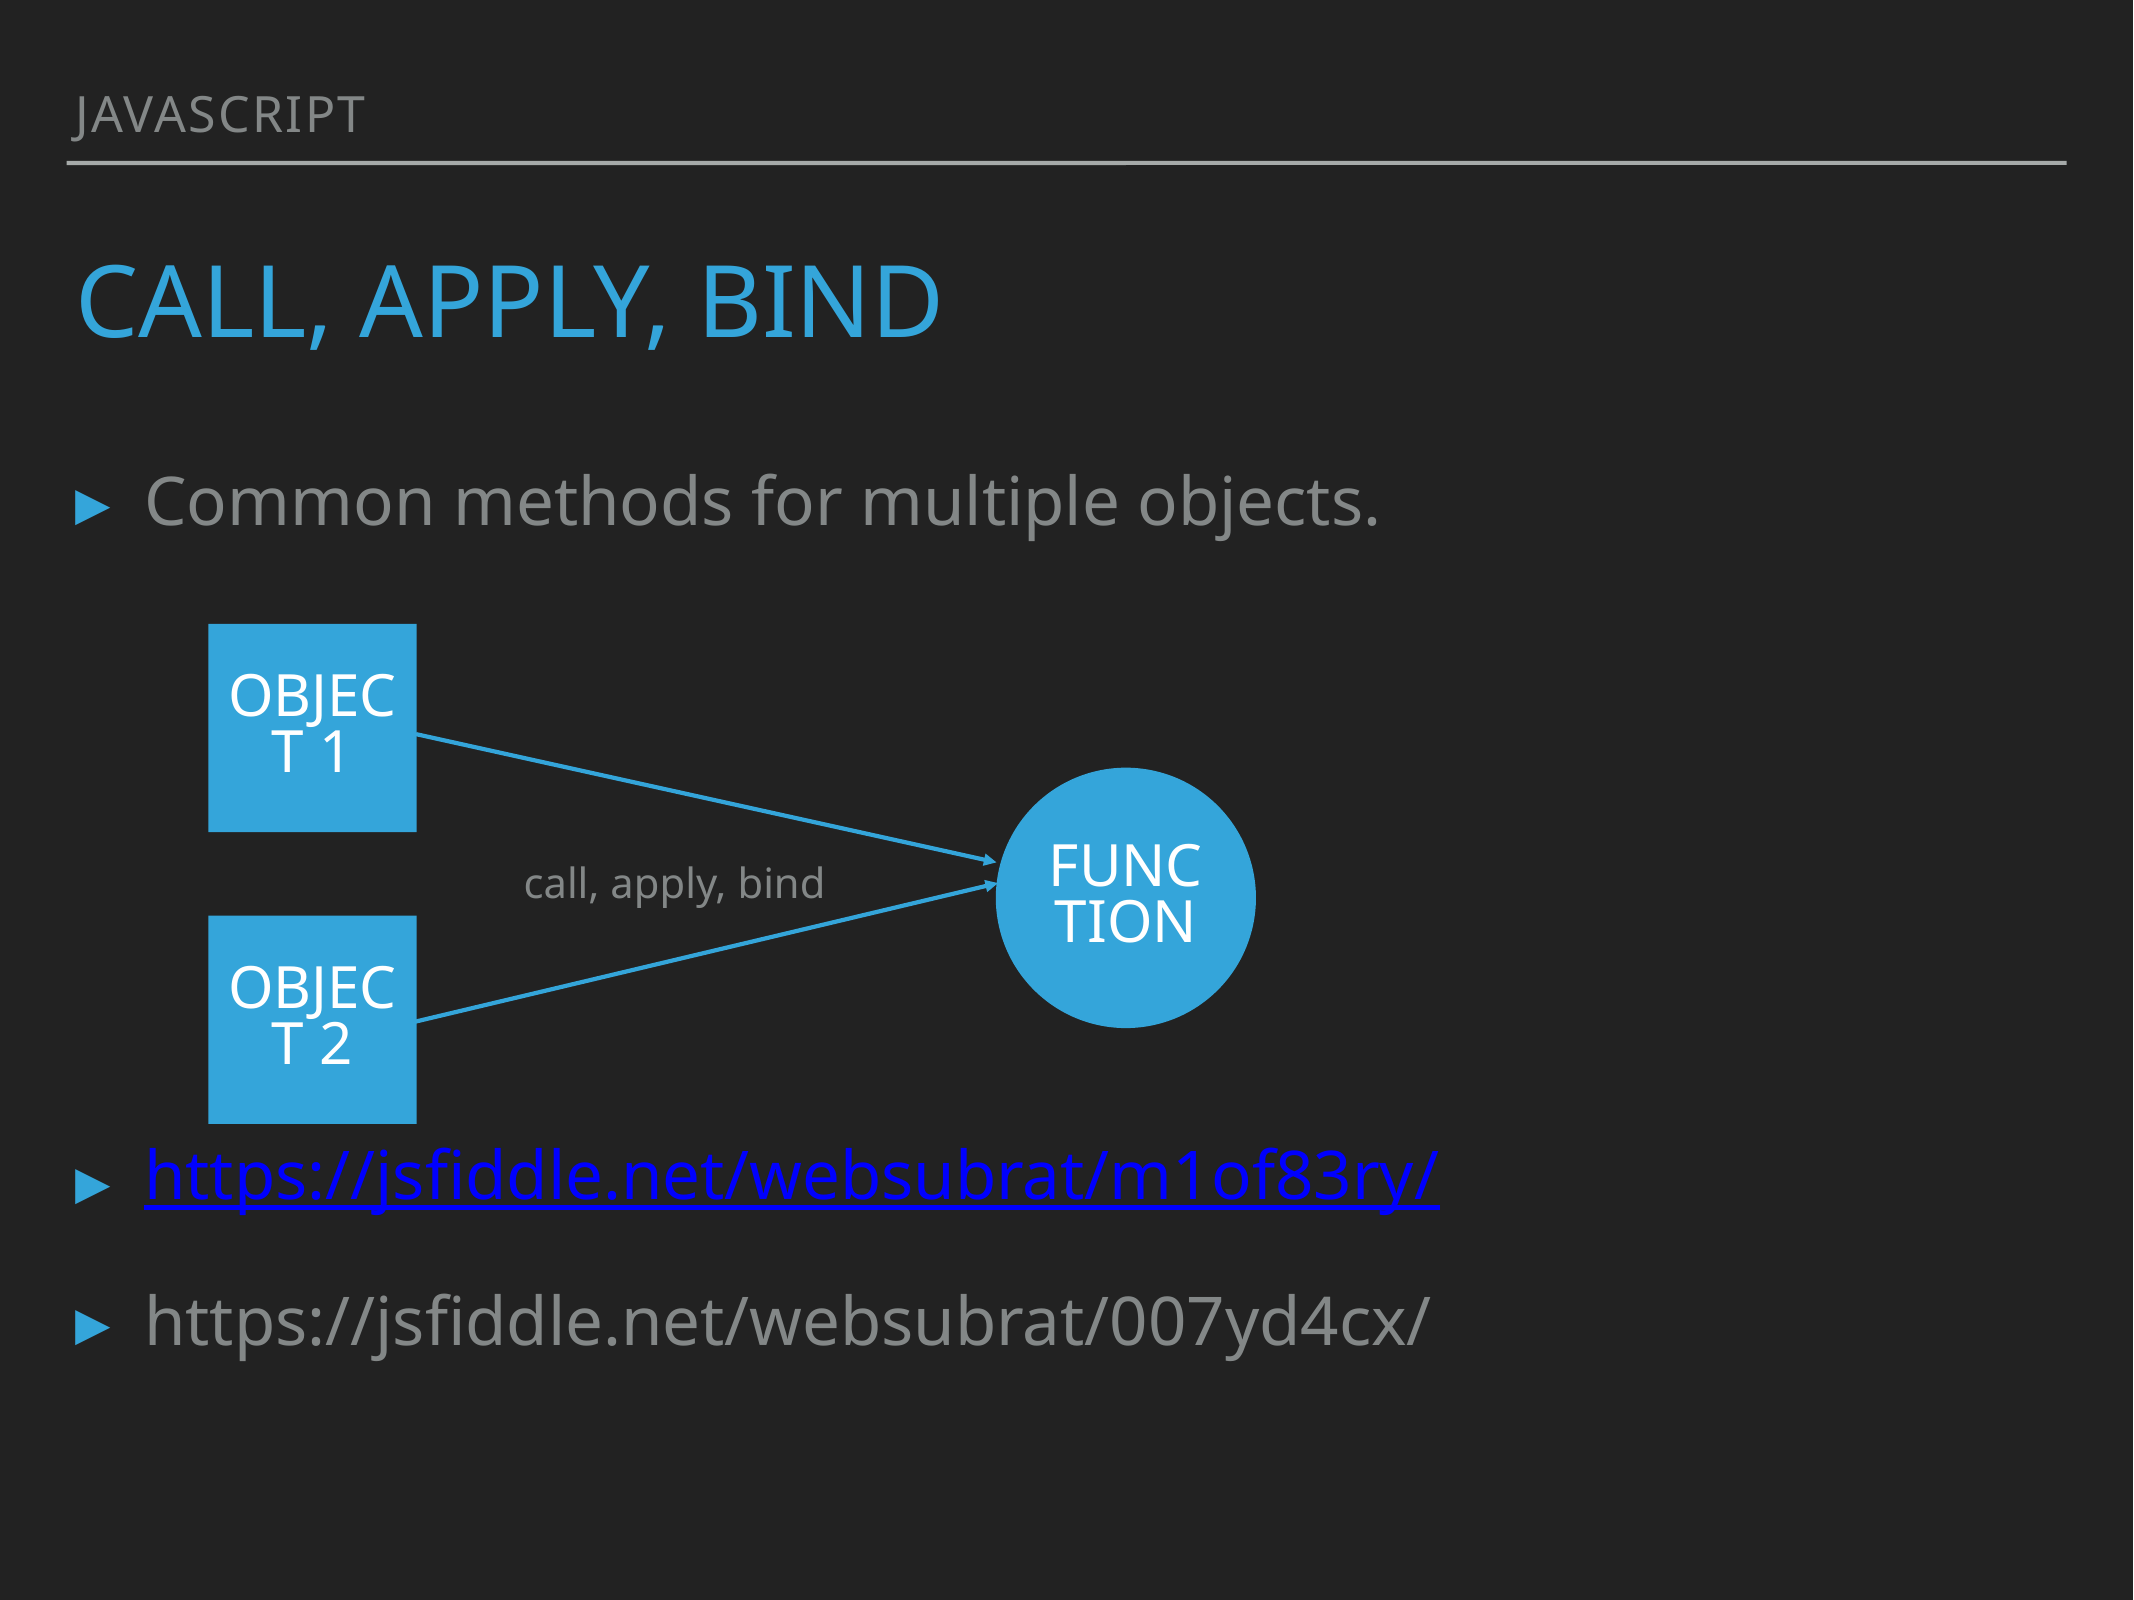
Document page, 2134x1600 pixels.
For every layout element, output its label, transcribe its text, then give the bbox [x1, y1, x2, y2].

list Common methods for multiple objects. https://jsfiddle.net/websubrat/m1of83ry/ https://jsfiddle.net/websubrat/007yd4cx/ [66, 449, 2068, 1453]
text_box Object 1 [208, 623, 417, 833]
text_box Object 2 [208, 915, 417, 1124]
title Call, Apply, bind [66, 251, 2068, 372]
text_box [414, 879, 998, 1022]
list Javascript [66, 74, 1901, 151]
text_box [416, 734, 997, 866]
text_box call, apply, bind [515, 848, 835, 916]
text_box Function [995, 767, 1256, 1029]
